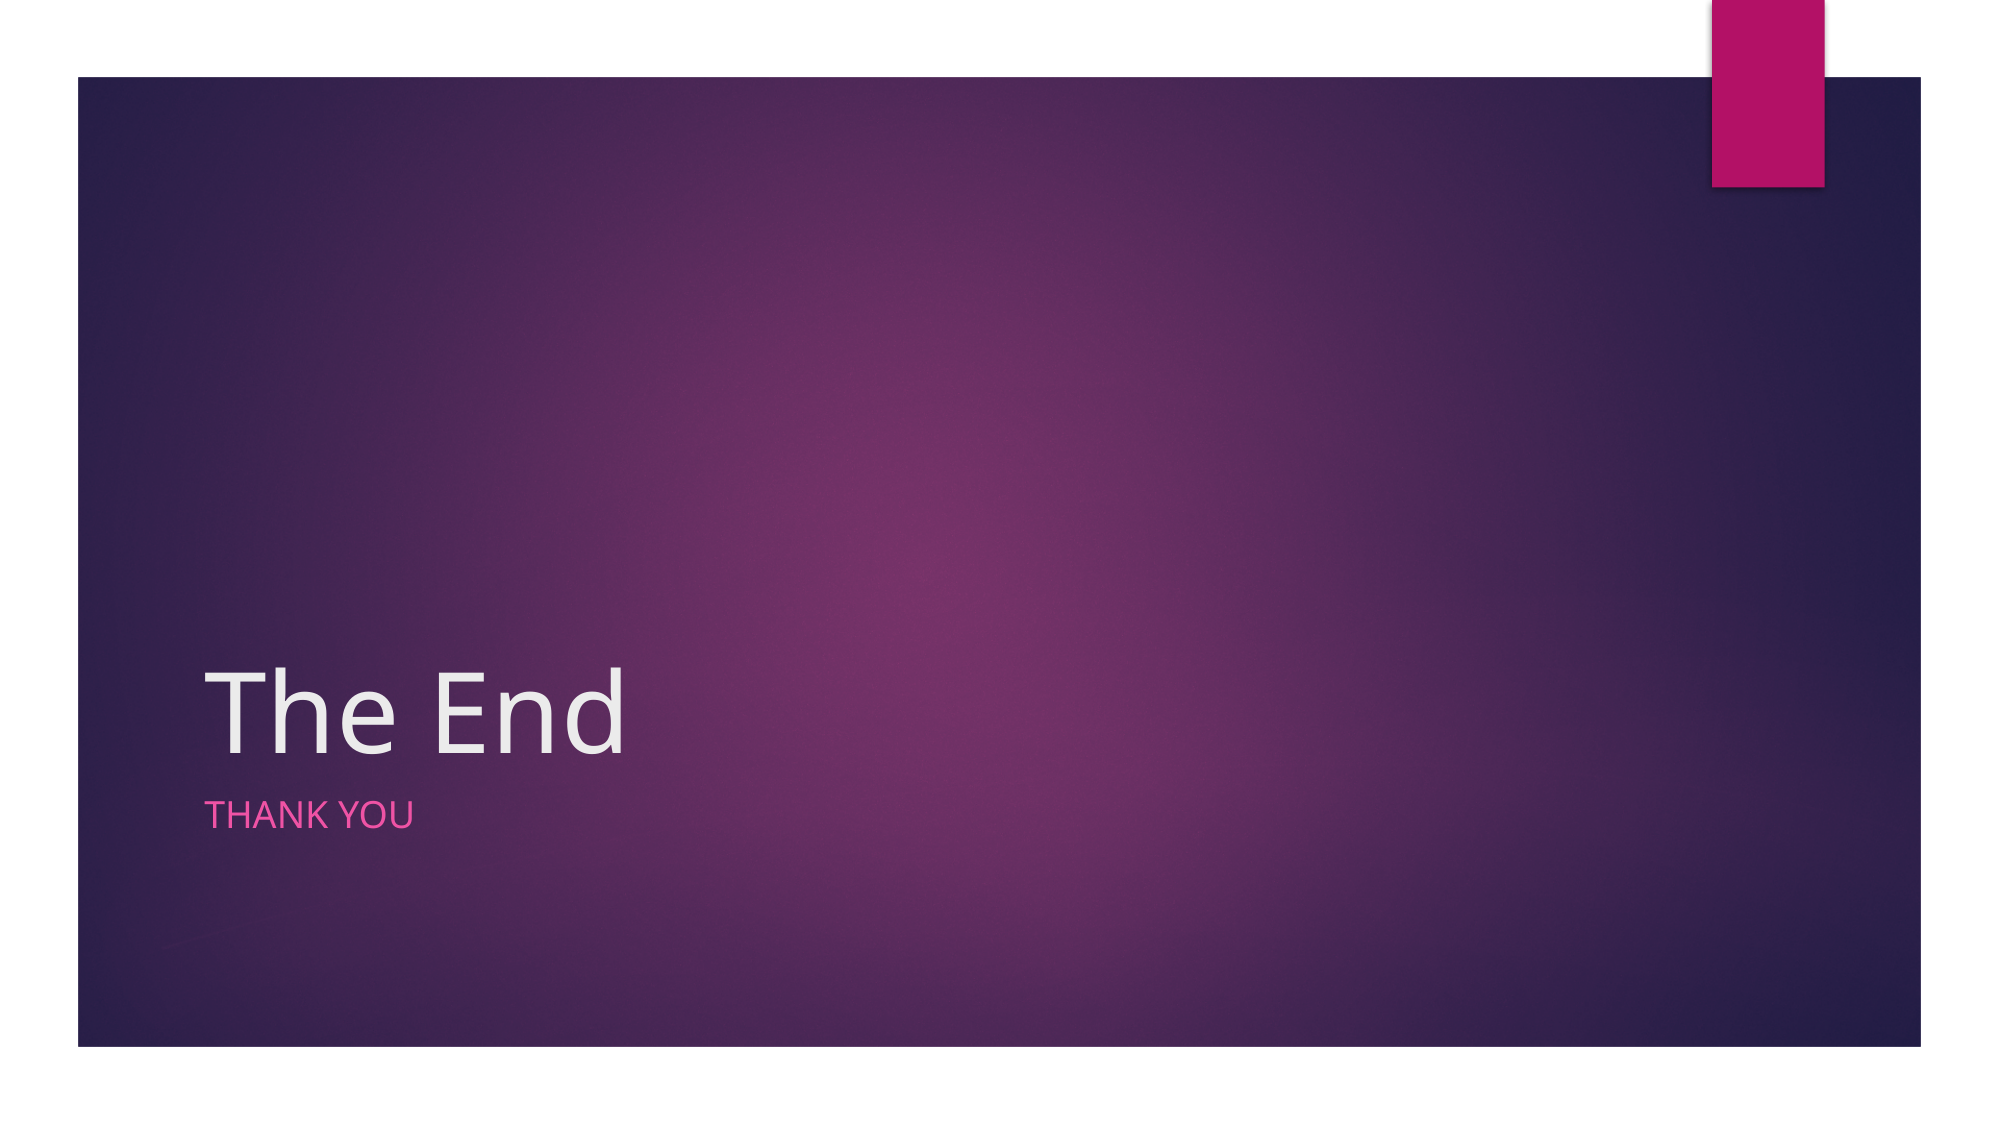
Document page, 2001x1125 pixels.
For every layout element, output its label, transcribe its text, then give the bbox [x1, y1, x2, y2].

title The End [189, 344, 1638, 783]
subtitle Thank You [189, 783, 1638, 925]
